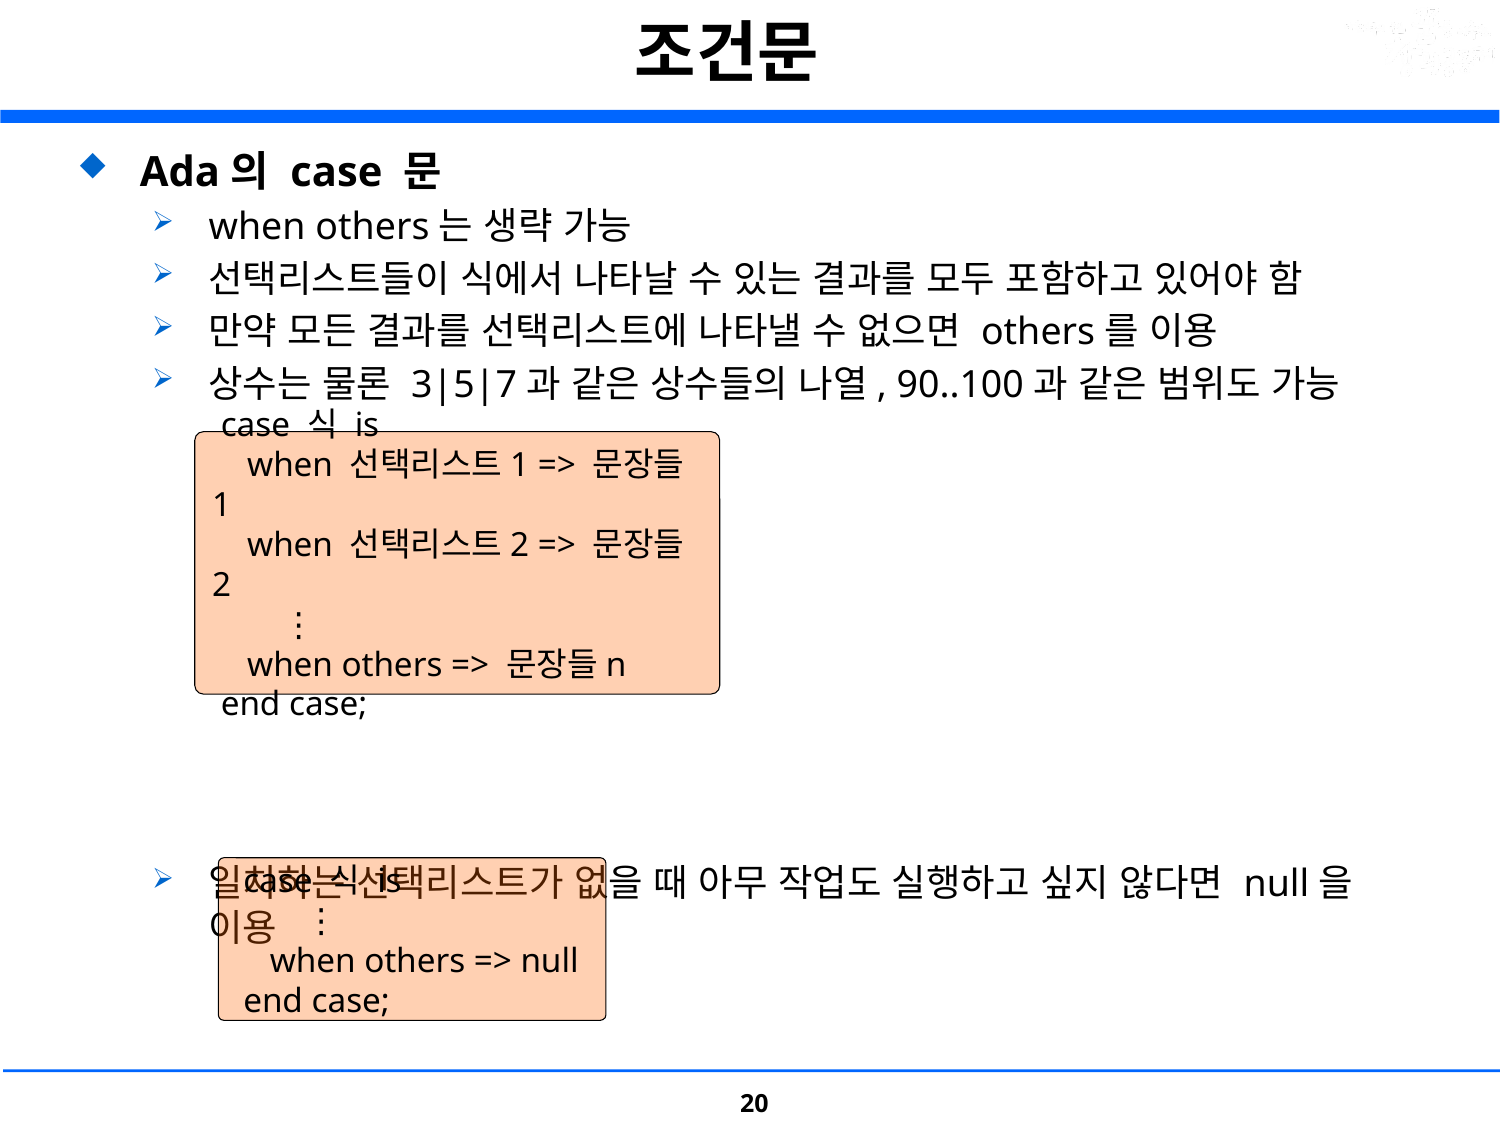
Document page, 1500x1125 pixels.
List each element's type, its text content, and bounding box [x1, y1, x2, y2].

text_box case 식 is when 선택리스트1 => 문장들1 when 선택리스트2 => 문장들2 ⋮ when others => 문장들n end case; [194, 431, 720, 695]
list Ada의 case 문 when others는 생략 가능 선택리스트들이 식에서 나타날 수 있는 결과를 모두 포함하고 있어야 함 만약 모든 결과를 선택리스트에 나타낼 수 없으면 others를 이용 상수는 물론 3|5|7과 같은 상수들의 나열, 90..100과 같은 범위도 가능 일치하는 선택리스트가 없을 때 아무 작업도 실행하고 싶지 않다면 null을 이용 [53, 137, 1436, 1059]
picture [1402, 7, 1495, 77]
title 조건문 [51, 1, 1402, 119]
text_box case 식 is ⋮ when others => null end case; [218, 857, 606, 1021]
